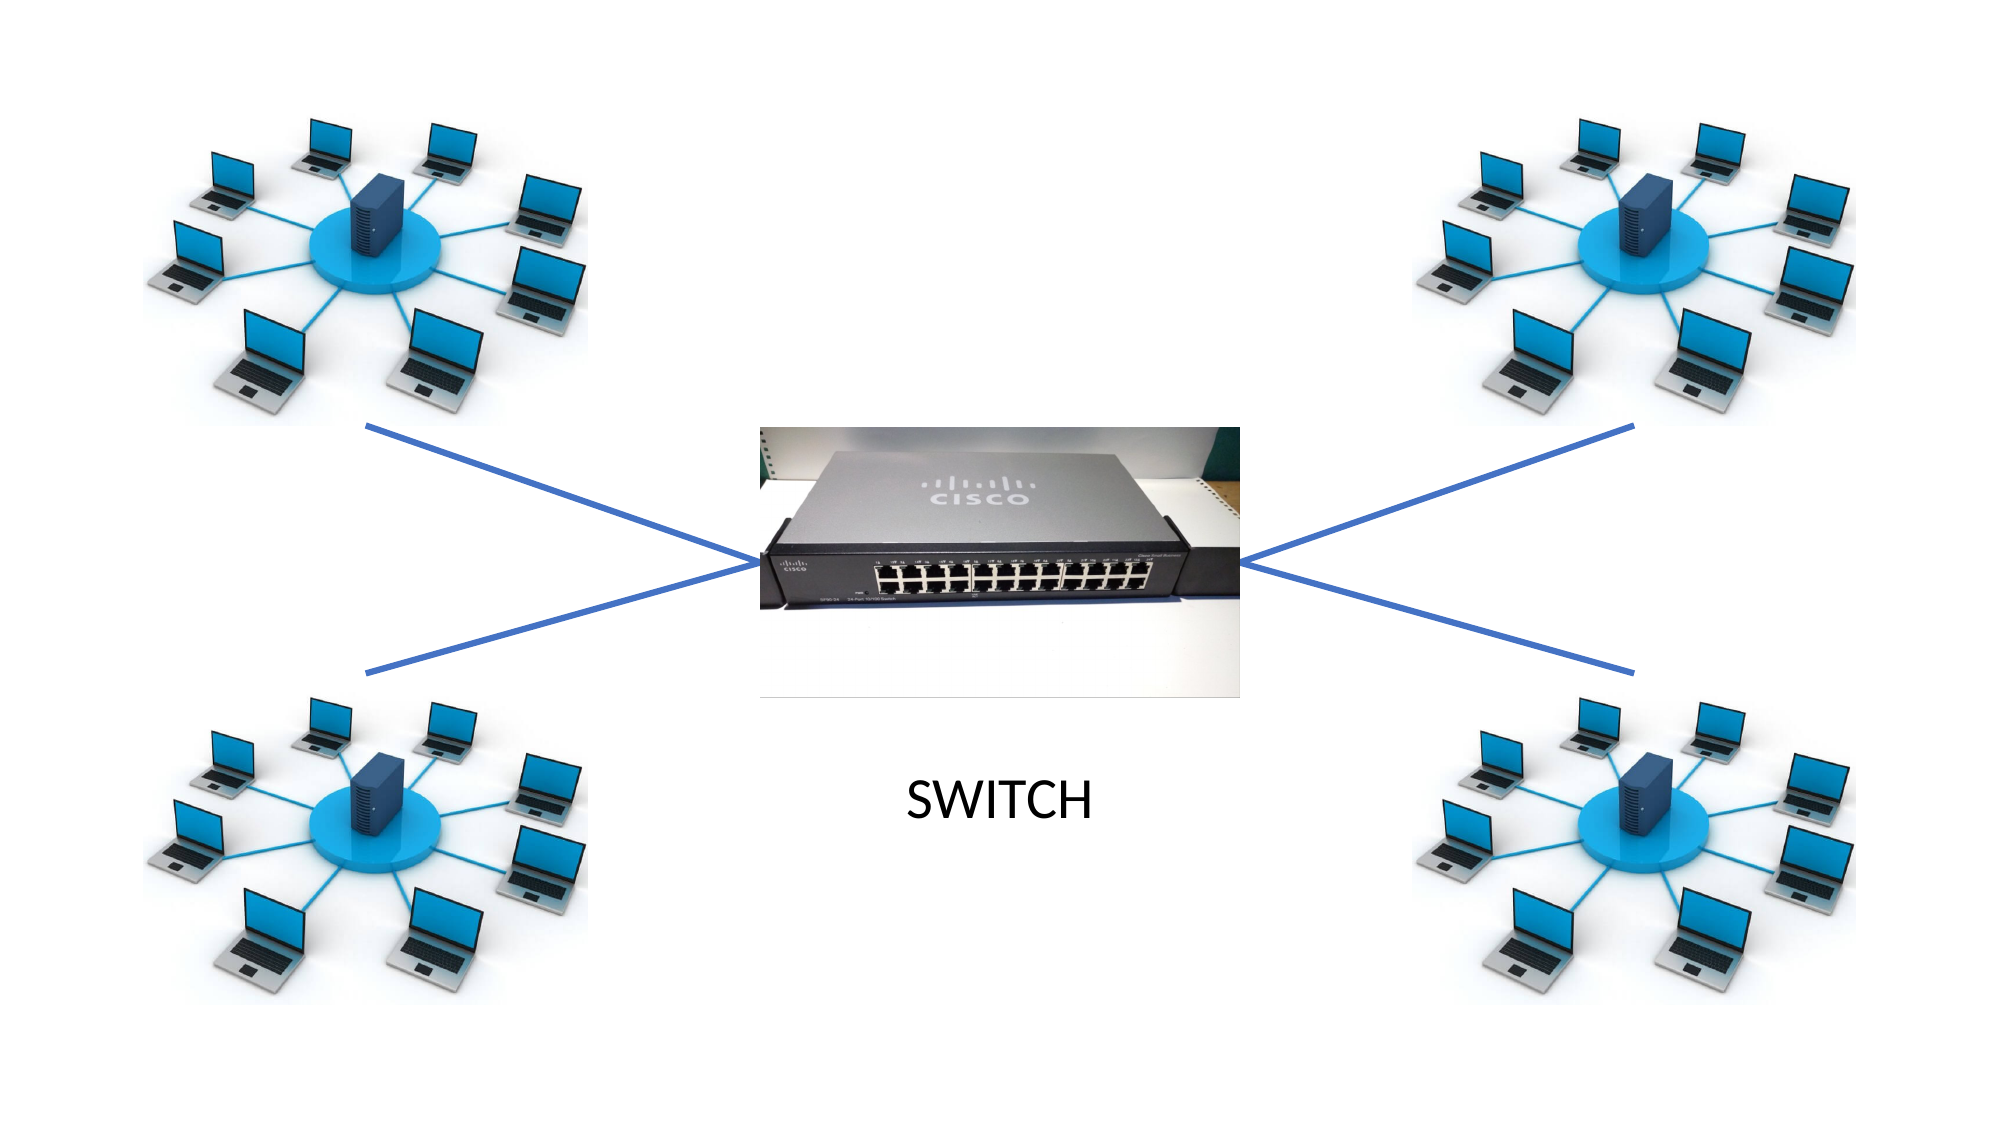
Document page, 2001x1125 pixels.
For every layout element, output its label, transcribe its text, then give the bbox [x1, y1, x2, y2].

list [760, 427, 1240, 698]
picture [143, 94, 588, 426]
picture [1412, 94, 1857, 426]
text_box SWITCH [891, 753, 1109, 838]
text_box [365, 425, 761, 562]
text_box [365, 562, 760, 674]
picture [143, 673, 588, 1005]
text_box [1240, 562, 1635, 674]
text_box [1239, 425, 1635, 562]
picture [1412, 673, 1857, 1005]
